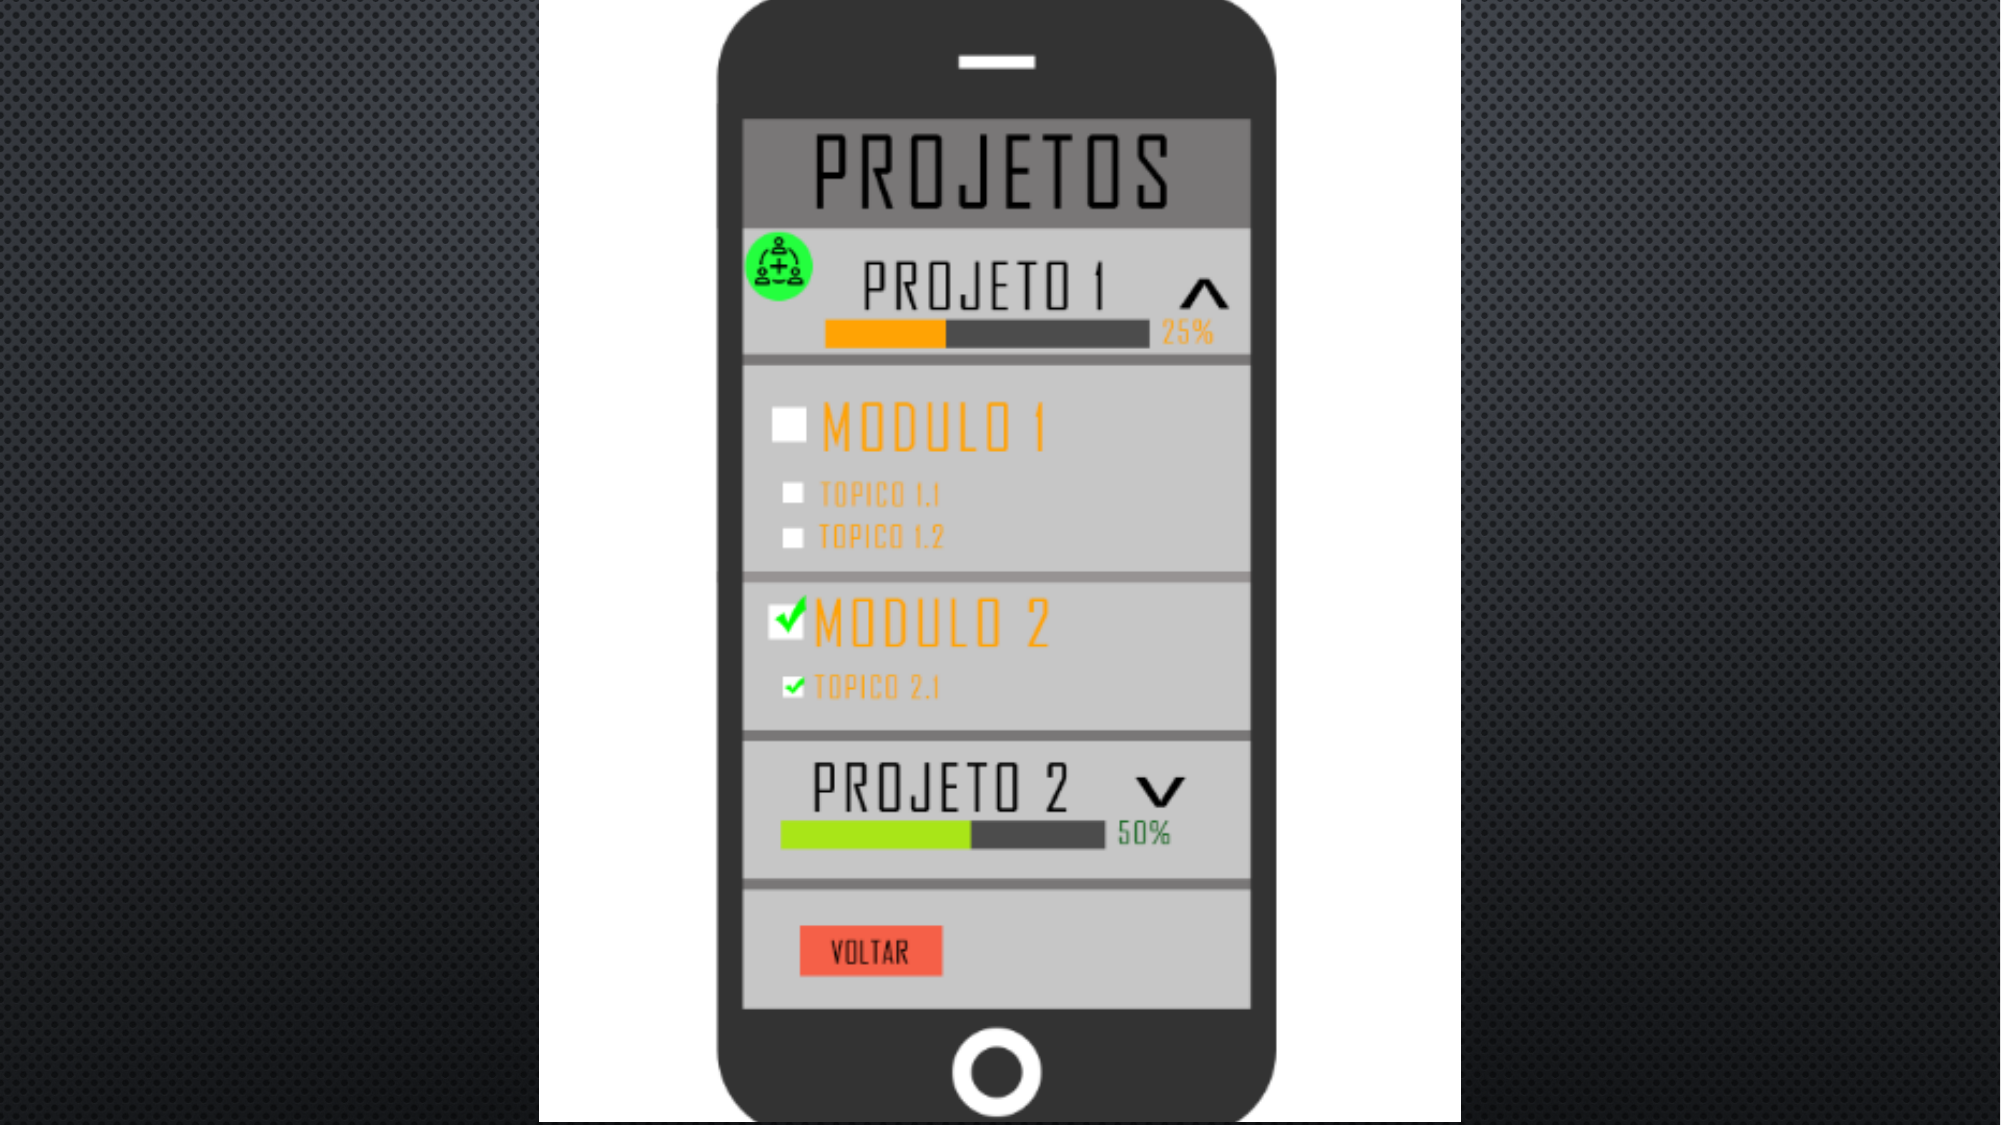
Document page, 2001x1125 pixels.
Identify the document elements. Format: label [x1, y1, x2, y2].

picture [538, 0, 1462, 1123]
